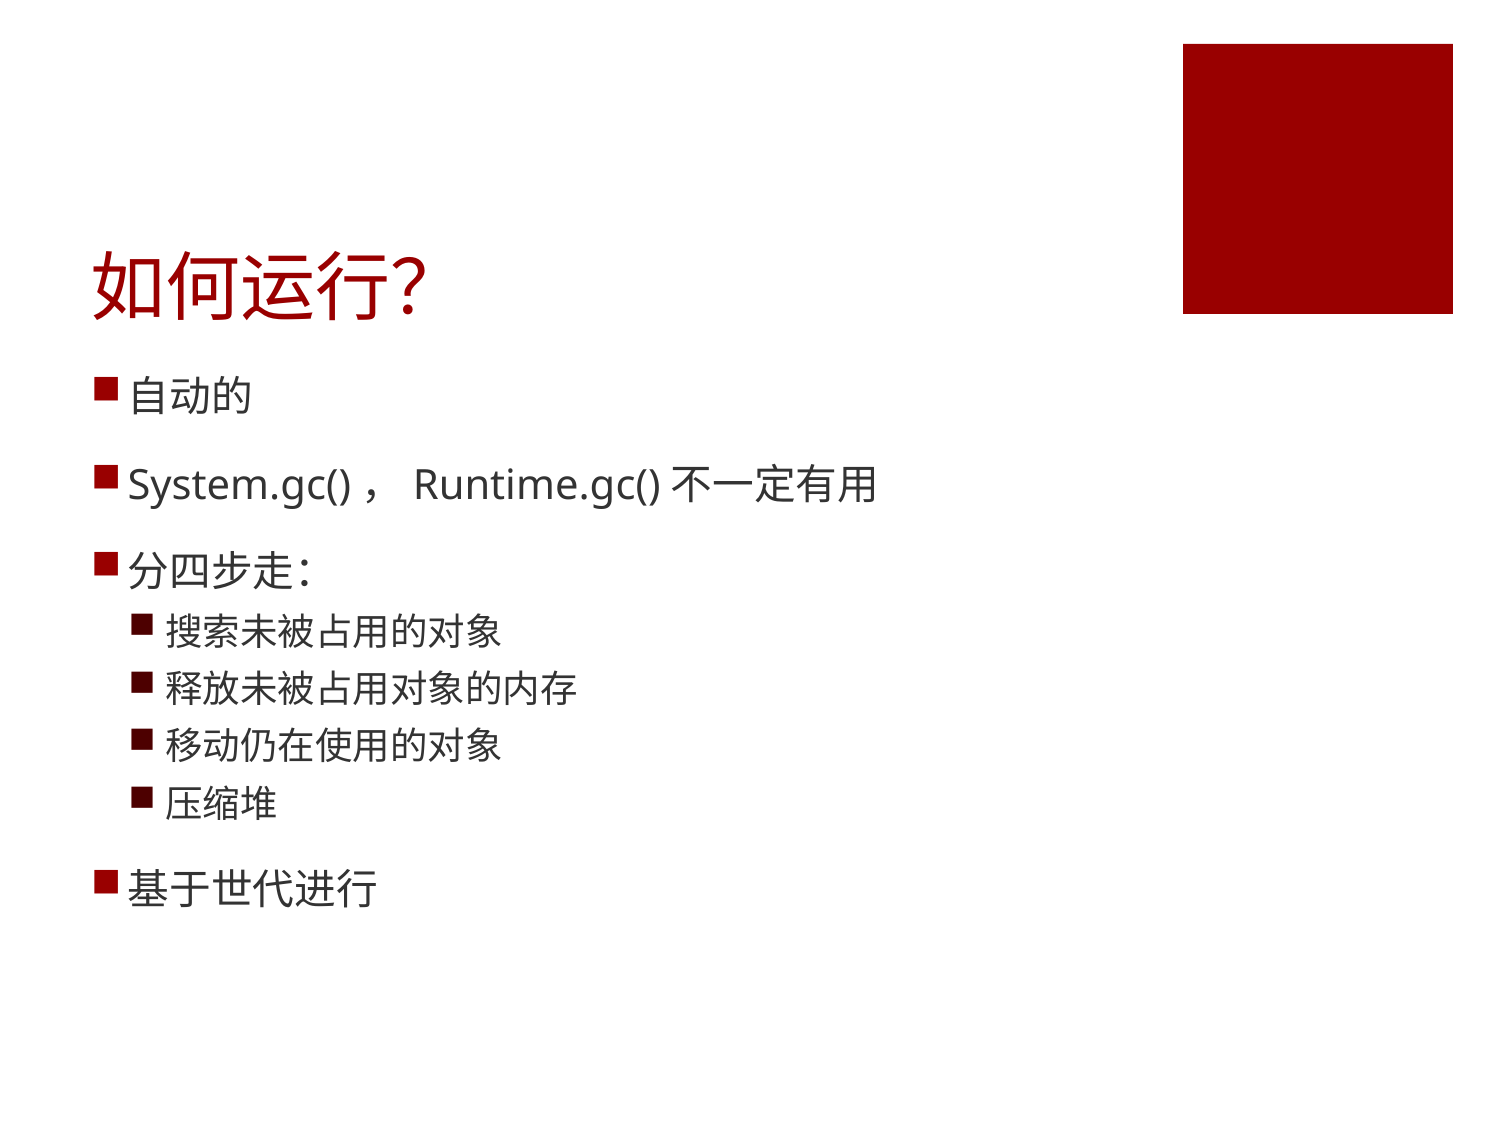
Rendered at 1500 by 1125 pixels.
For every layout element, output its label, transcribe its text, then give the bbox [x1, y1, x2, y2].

title 如何运行？ [75, 149, 1143, 338]
list 自动的 System.gc()，Runtime.gc()不一定有用 分四步走： 搜索未被占用的对象 释放未被占用对象的内存 移动仍在使用的对象 压缩堆 基于世代进行 [75, 362, 1143, 1005]
